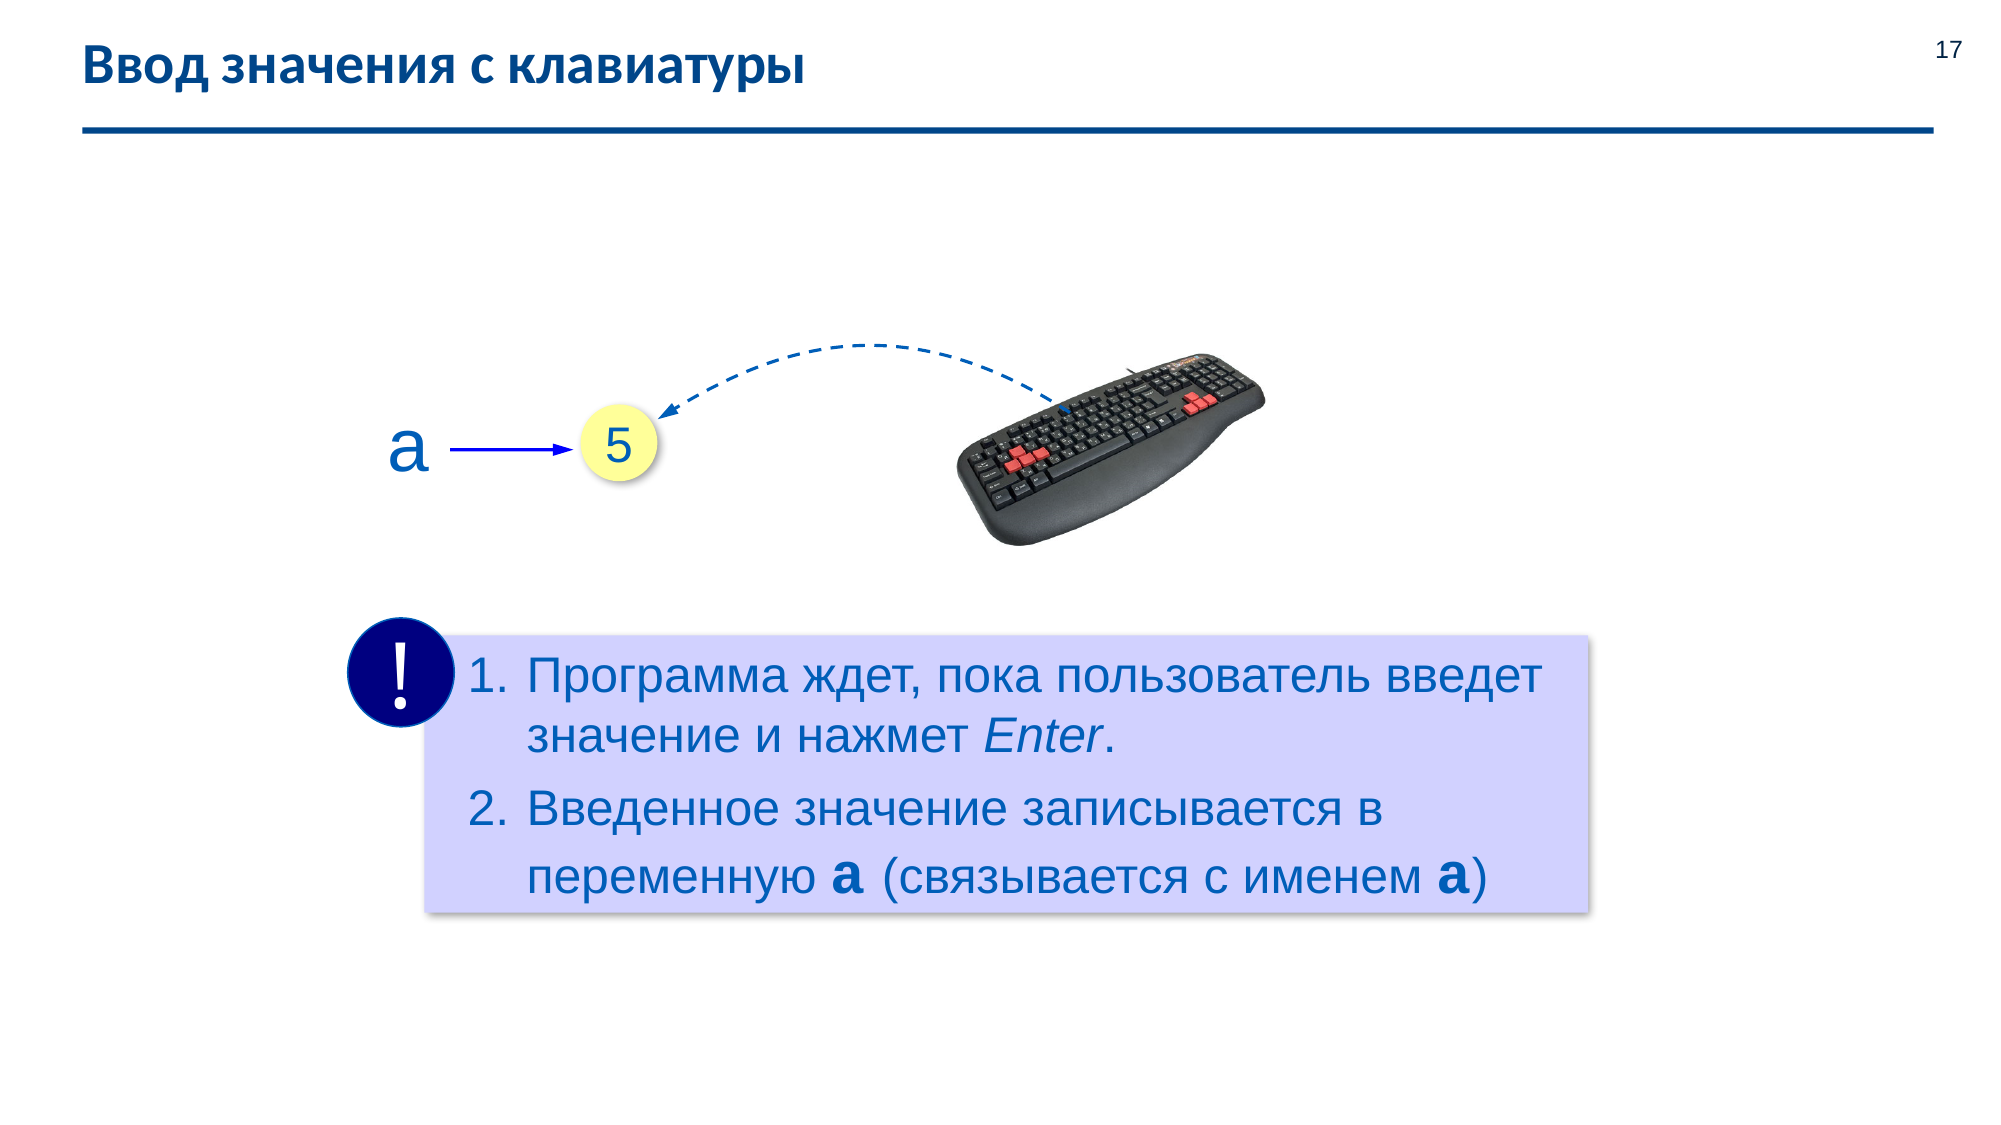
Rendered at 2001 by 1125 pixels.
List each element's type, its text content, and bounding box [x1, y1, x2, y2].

text_box [450, 443, 574, 456]
title Ввод значения с клавиатуры [67, 25, 1900, 103]
text_box 5 [580, 404, 658, 482]
text_box [657, 346, 952, 420]
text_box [347, 617, 1589, 916]
slide_number 17 [1841, 33, 2000, 64]
picture [952, 343, 1267, 553]
text_box a [365, 396, 453, 487]
